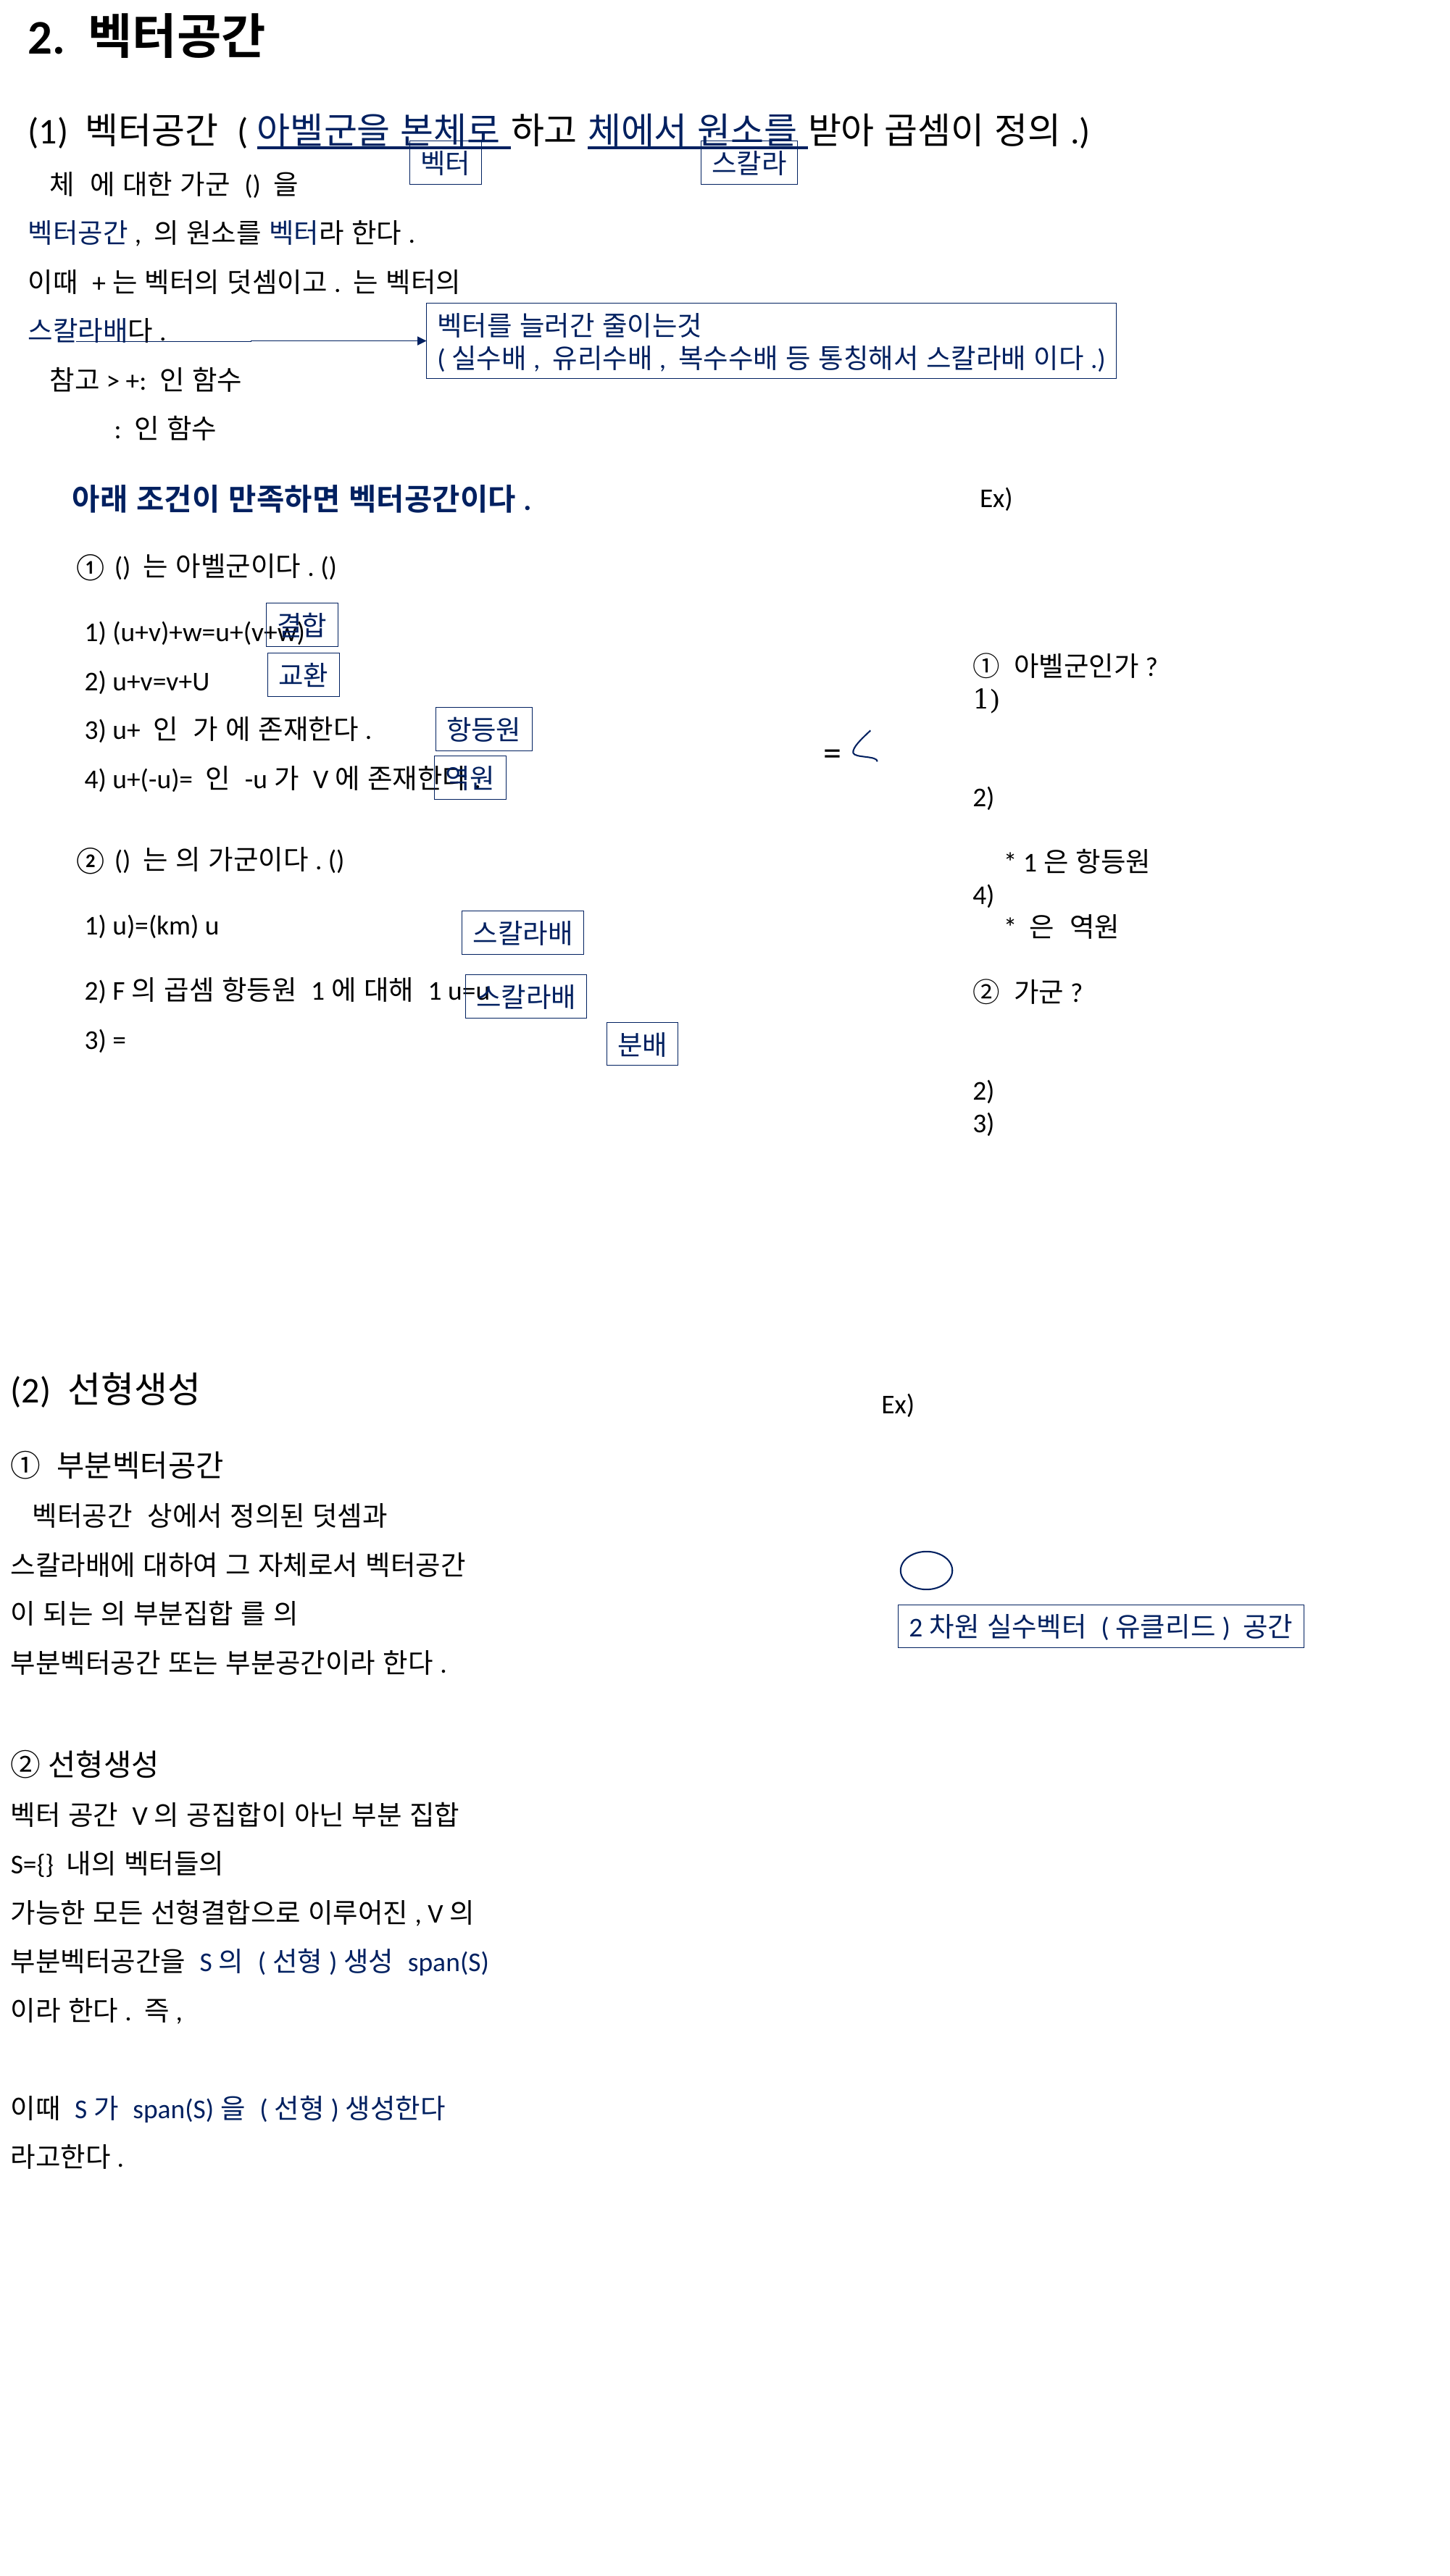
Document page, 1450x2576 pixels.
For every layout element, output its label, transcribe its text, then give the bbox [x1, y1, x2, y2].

text_box 항등원 [436, 707, 533, 751]
text_box [899, 1550, 954, 1591]
text_box 결합 [266, 603, 338, 647]
text_box 벡터 [409, 141, 482, 185]
text_box 역원 [434, 756, 507, 800]
text_box 스칼라배 [462, 911, 584, 955]
text_box 스칼라 [701, 141, 798, 185]
text_box 벡터를 늘러간 줄이는것 (실수배, 유리수배, 복수수배 등 통칭해서 스칼라배 이다.) [426, 303, 1117, 379]
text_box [812, 723, 878, 779]
text_box 스칼라배 [465, 974, 587, 1019]
text_box 교환 [267, 653, 340, 697]
text_box 분배 [607, 1022, 678, 1066]
text_box 2차원 실수벡터 (유클리드) 공간 [898, 1605, 1304, 1648]
